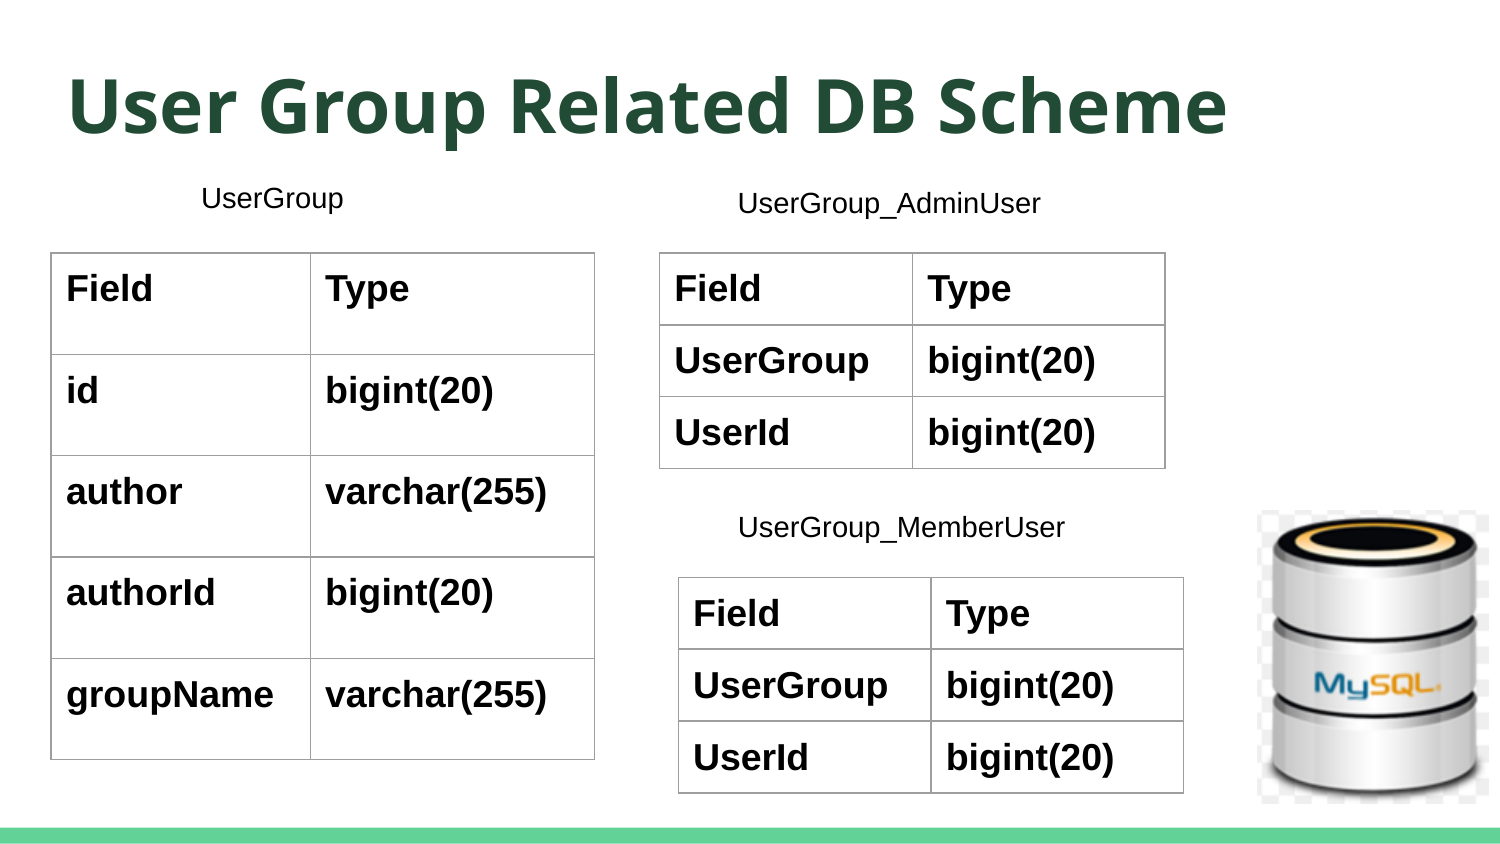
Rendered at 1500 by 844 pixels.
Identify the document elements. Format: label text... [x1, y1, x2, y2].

table_cell author [52, 456, 310, 556]
title User Group Related DB Scheme [51, 43, 1449, 155]
picture [1257, 510, 1489, 804]
table_header Field [679, 578, 930, 648]
table_cell groupName [52, 659, 310, 759]
text_box UserGroup_AdminUser [722, 169, 1064, 239]
table_header Field [52, 254, 310, 354]
table_cell UserId [660, 397, 912, 468]
table_cell bigint(20) [913, 326, 1164, 396]
text_box UserGroup_MemberUser [722, 493, 1117, 563]
table_cell varchar(255) [311, 456, 594, 556]
table_header Field [660, 254, 912, 324]
table_cell UserGroup [660, 326, 912, 396]
table_cell bigint(20) [311, 355, 594, 455]
table_header Type [311, 254, 594, 354]
table_cell bigint(20) [932, 722, 1183, 792]
table_header Type [913, 254, 1164, 324]
table_cell UserGroup [679, 650, 930, 720]
table_cell bigint(20) [311, 558, 594, 658]
table_cell bigint(20) [932, 650, 1183, 720]
table_cell id [52, 355, 310, 455]
table_cell varchar(255) [311, 659, 594, 759]
text_box UserGroup [186, 164, 415, 244]
table_cell bigint(20) [913, 397, 1164, 468]
table_header Type [932, 578, 1183, 648]
table_cell UserId [679, 722, 930, 792]
table_cell authorId [52, 558, 310, 658]
